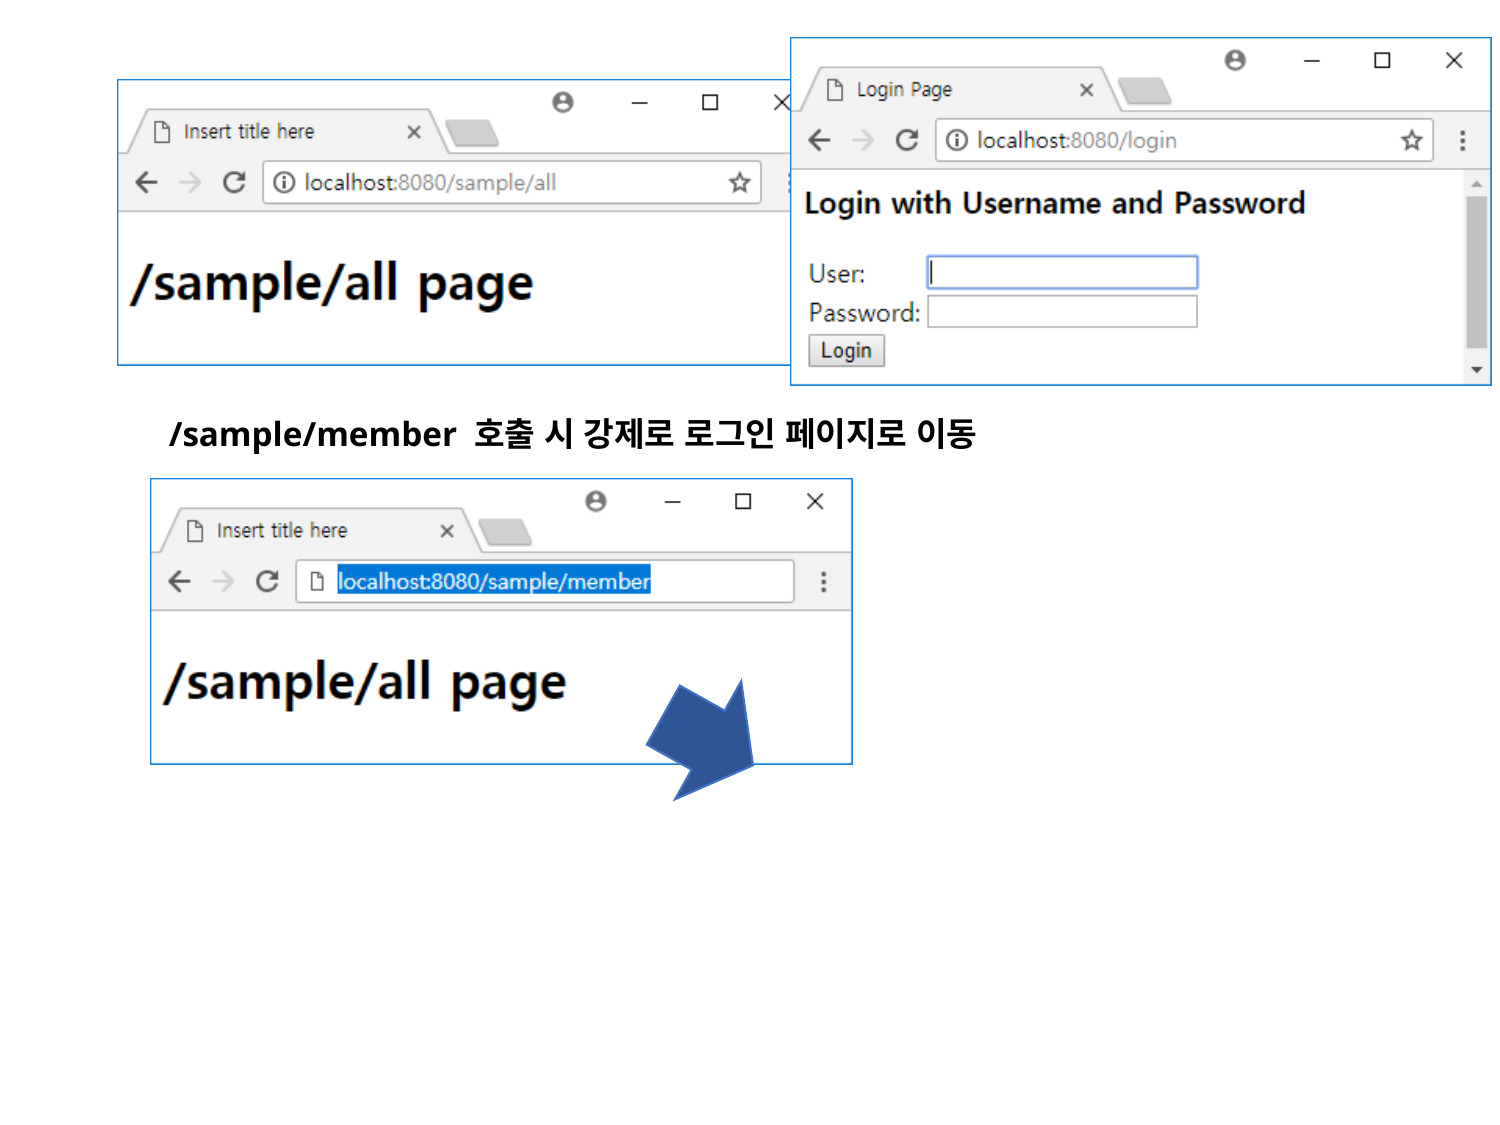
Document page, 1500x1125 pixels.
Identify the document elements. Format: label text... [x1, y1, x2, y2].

text_box /sample/member 호출 시 강제로 로그인 페이지로 이동 [153, 406, 1049, 461]
picture [117, 37, 1492, 386]
picture [150, 478, 853, 765]
text_box [672, 765, 755, 802]
